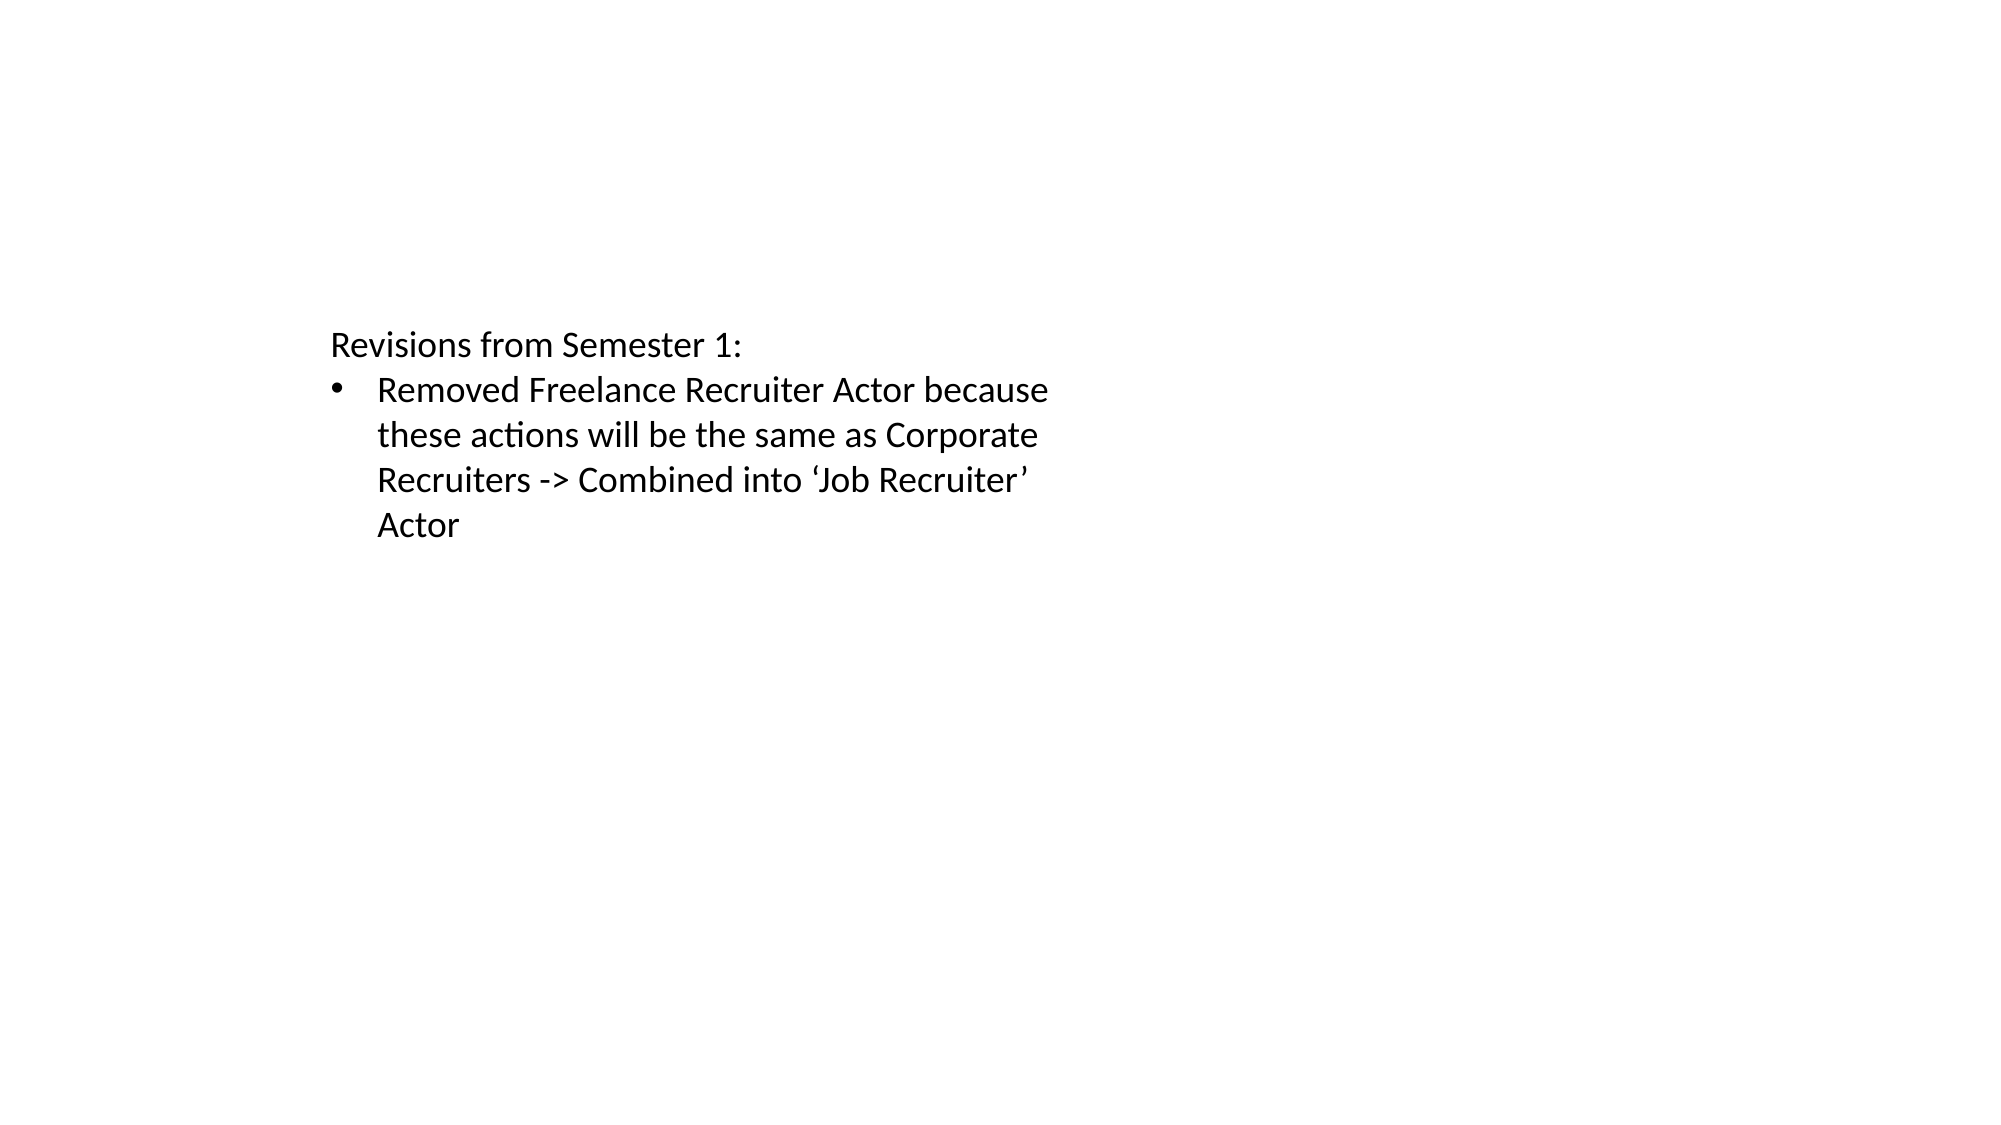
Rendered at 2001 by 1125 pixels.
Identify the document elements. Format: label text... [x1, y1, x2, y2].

text_box Revisions from Semester 1: Removed Freelance Recruiter Actor because these actions will be the same as Corporate Recruiters -> Combined into ‘Job Recruiter’ Actor [315, 313, 1125, 553]
